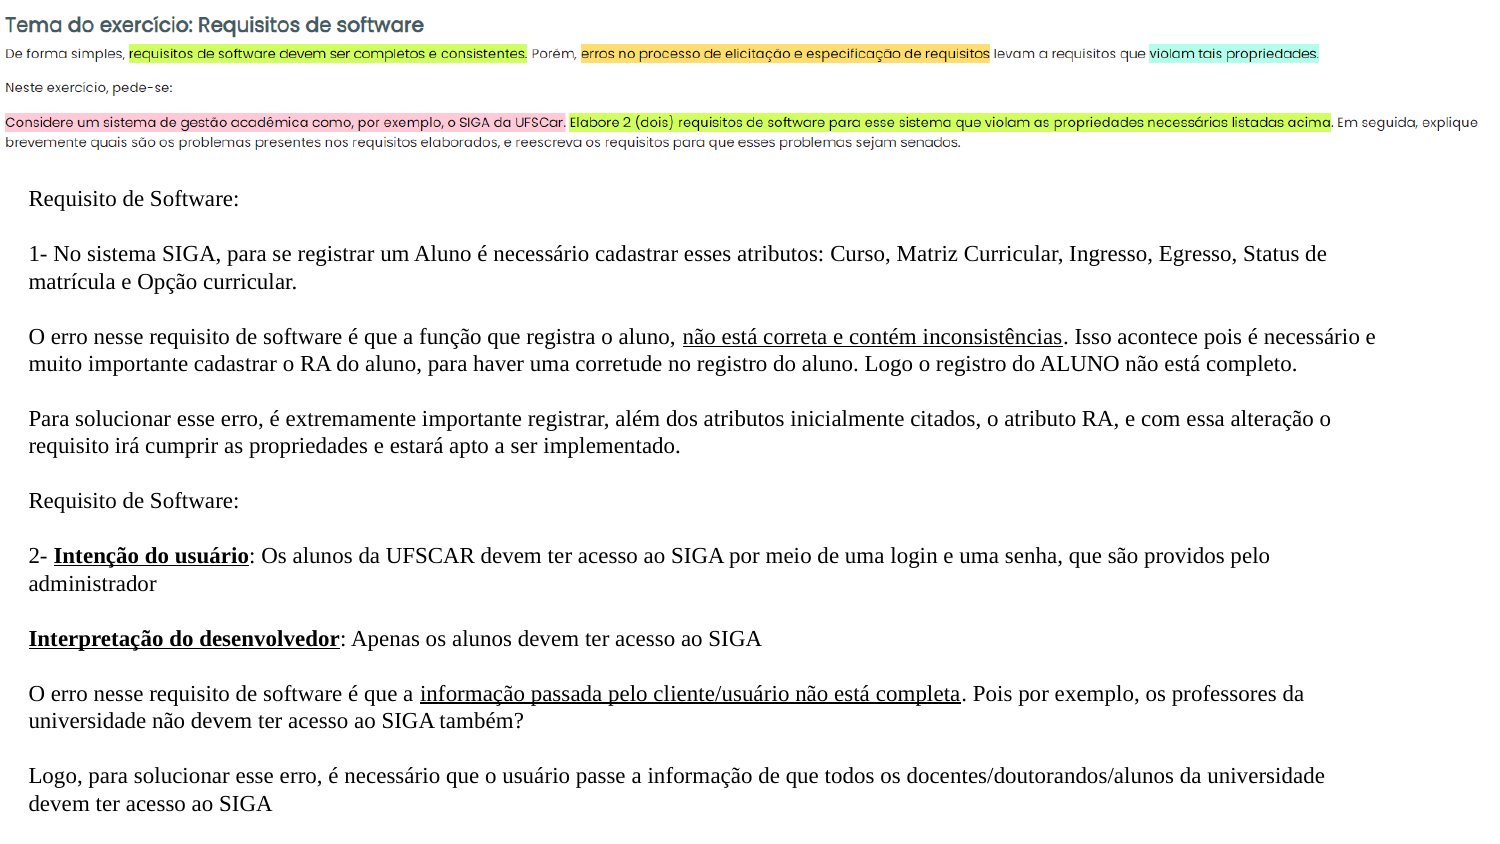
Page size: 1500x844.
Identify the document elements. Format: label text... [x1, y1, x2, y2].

picture [2, 7, 1498, 157]
text_box Requisito de Software: 1- No sistema SIGA, para se registrar um Aluno é necessário cadastrar esses atributos: Curso, Matriz Curricular, Ingresso, Egresso, Status de matrícula e Opção curricular. O erro nesse requisito de software é que a função que registra o aluno, não está correta e contém inconsistências. Isso acontece pois é necessário e muito importante cadastrar o RA do aluno, para haver uma corretude no registro do aluno. Logo o registro do ALUNO não está completo. Para solucionar esse erro, é extremamente importante registrar, além dos atributos inicialmente citados, o atributo RA, e com essa alteração o requisito irá cumprir as propriedades e estará apto a ser implementado. Requisito de Software: 2- Intenção do usuário: Os alunos da UFSCAR devem ter acesso ao SIGA por meio de uma login e uma senha, que são providos pelo administrador Interpretação do desenvolvedor: Apenas os alunos devem ter acesso ao SIGA O erro nesse requisito de software é que a informação passada pelo cliente/usuário não está completa. Pois por exemplo, os professores da universidade não devem ter acesso ao SIGA também? Logo, para solucionar esse erro, é necessário que o usuário passe a informação de que todos os docentes/doutorandos/alunos da universidade devem ter acesso ao SIGA [13, 168, 1394, 831]
